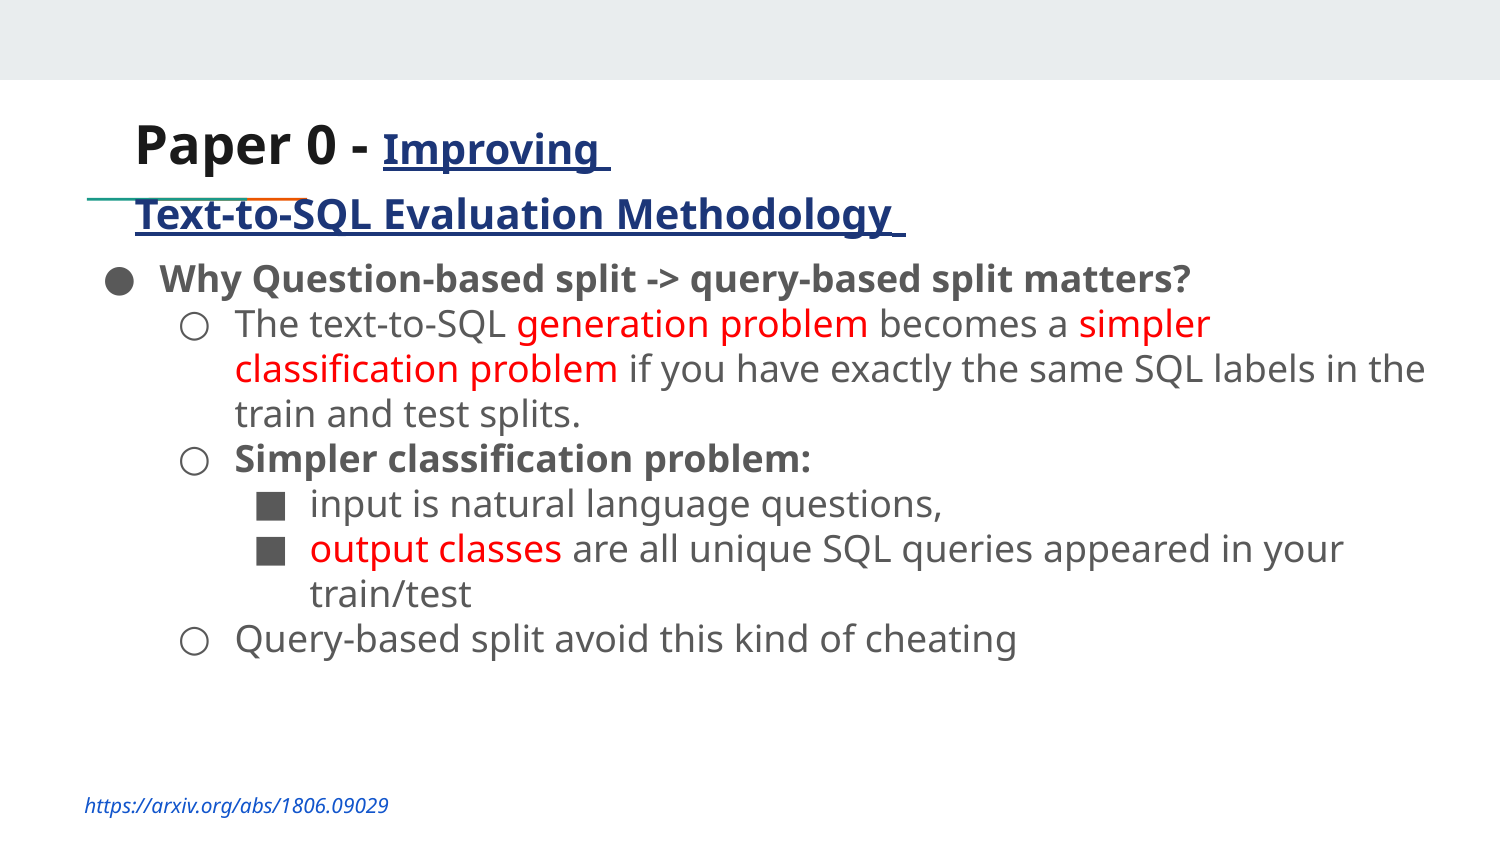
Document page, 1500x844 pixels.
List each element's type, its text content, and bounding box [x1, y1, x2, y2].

text_box https://arxiv.org/abs/1806.09029 [69, 780, 449, 831]
title Paper 0 - Improving Text-to-SQL Evaluation Methodology [119, 94, 1381, 183]
list Why Question-based split -> query-based split matters? The text-to-SQL generation problem becomes a simpler classification problem if you have exactly the same SQL labels in the train and test splits. Simpler classification problem: input is natural language questions, output classes are all unique SQL queries appeared in your train/test Query-based split avoid this kind of cheating [69, 233, 1444, 756]
